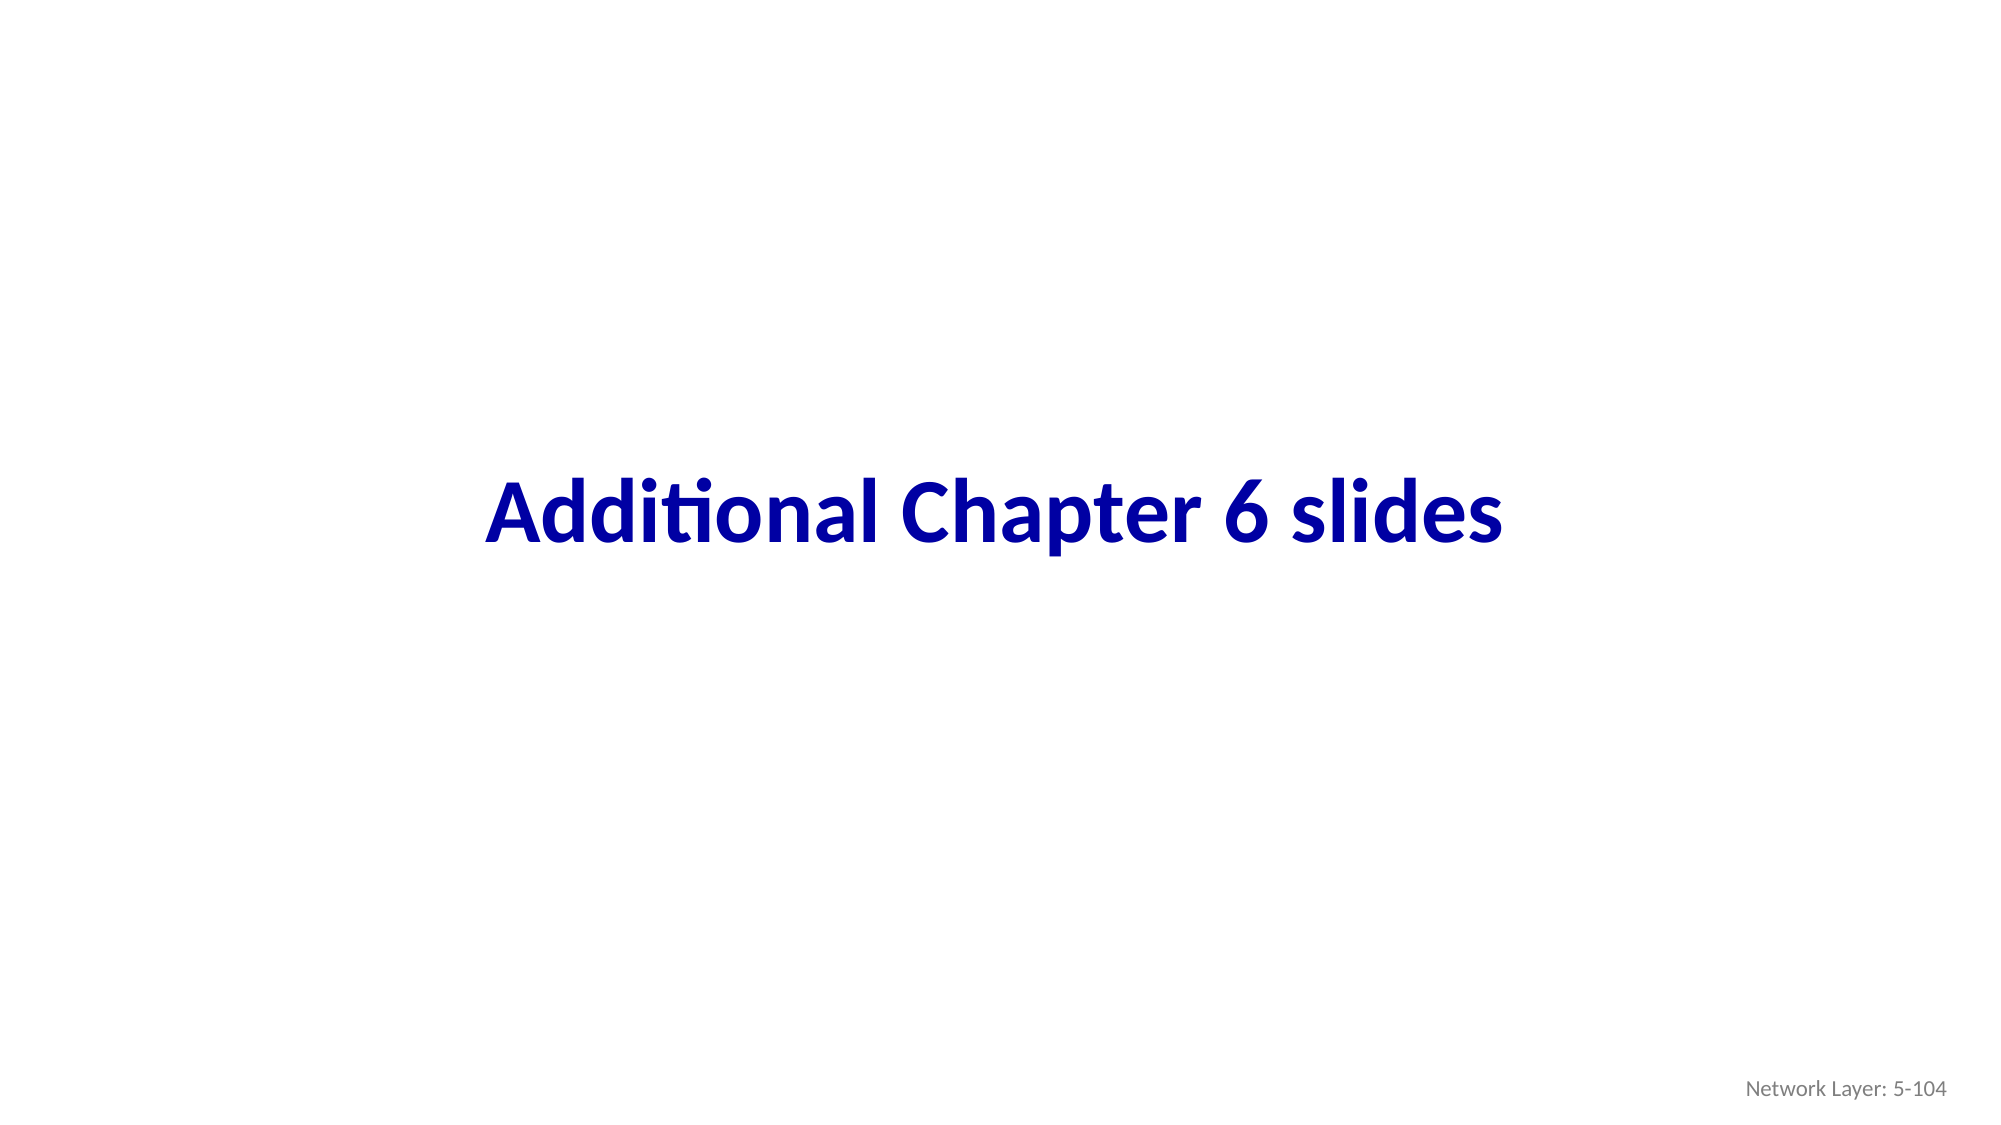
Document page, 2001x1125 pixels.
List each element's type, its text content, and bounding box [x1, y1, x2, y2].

slide_number Network Layer: 5-‹#› [1512, 1056, 1963, 1117]
title Additional Chapter 6 slides [132, 439, 1858, 586]
